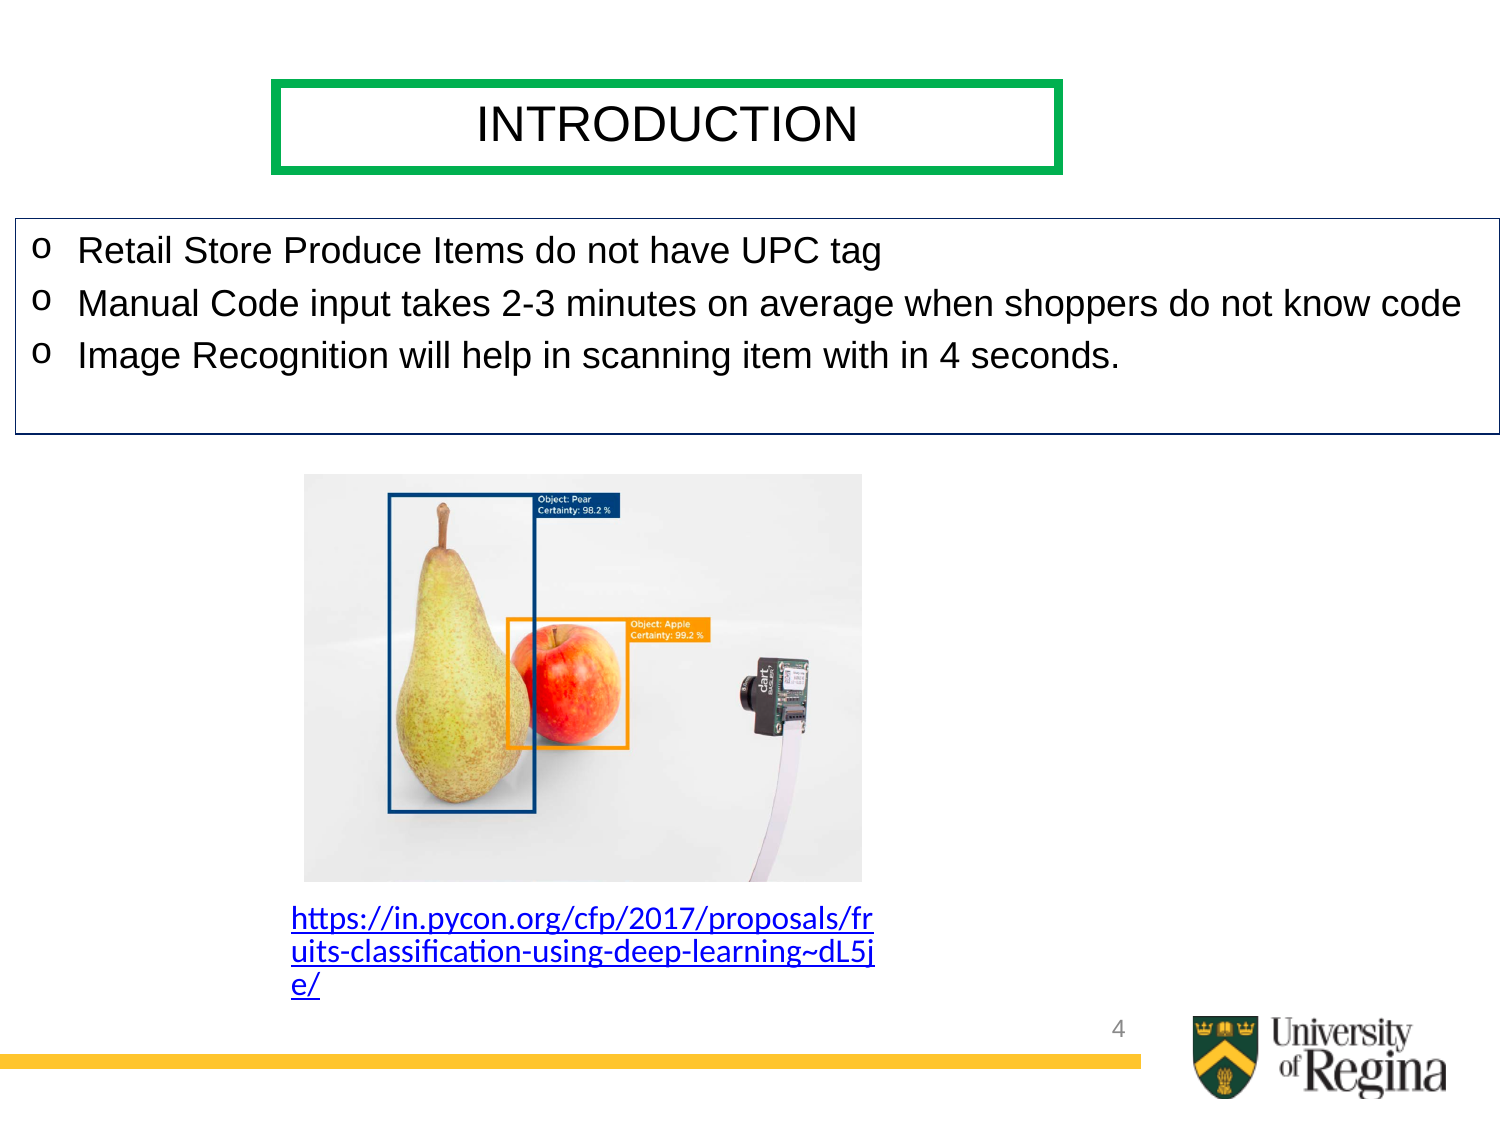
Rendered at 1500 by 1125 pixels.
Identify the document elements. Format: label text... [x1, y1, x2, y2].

slide_number 4 [790, 997, 1141, 1058]
text_box Retail Store Produce Items do not have UPC tag Manual Code input takes 2-3 minutes on average when shoppers do not know code Image Recognition will help in scanning item with in 4 seconds. [15, 218, 1500, 435]
text_box https://in.pycon.org/cfp/2017/proposals/fruits-classification-using-deep-learning~dL5je/ [276, 888, 904, 944]
list INTRODUCTION [276, 83, 1059, 171]
picture [304, 474, 862, 884]
